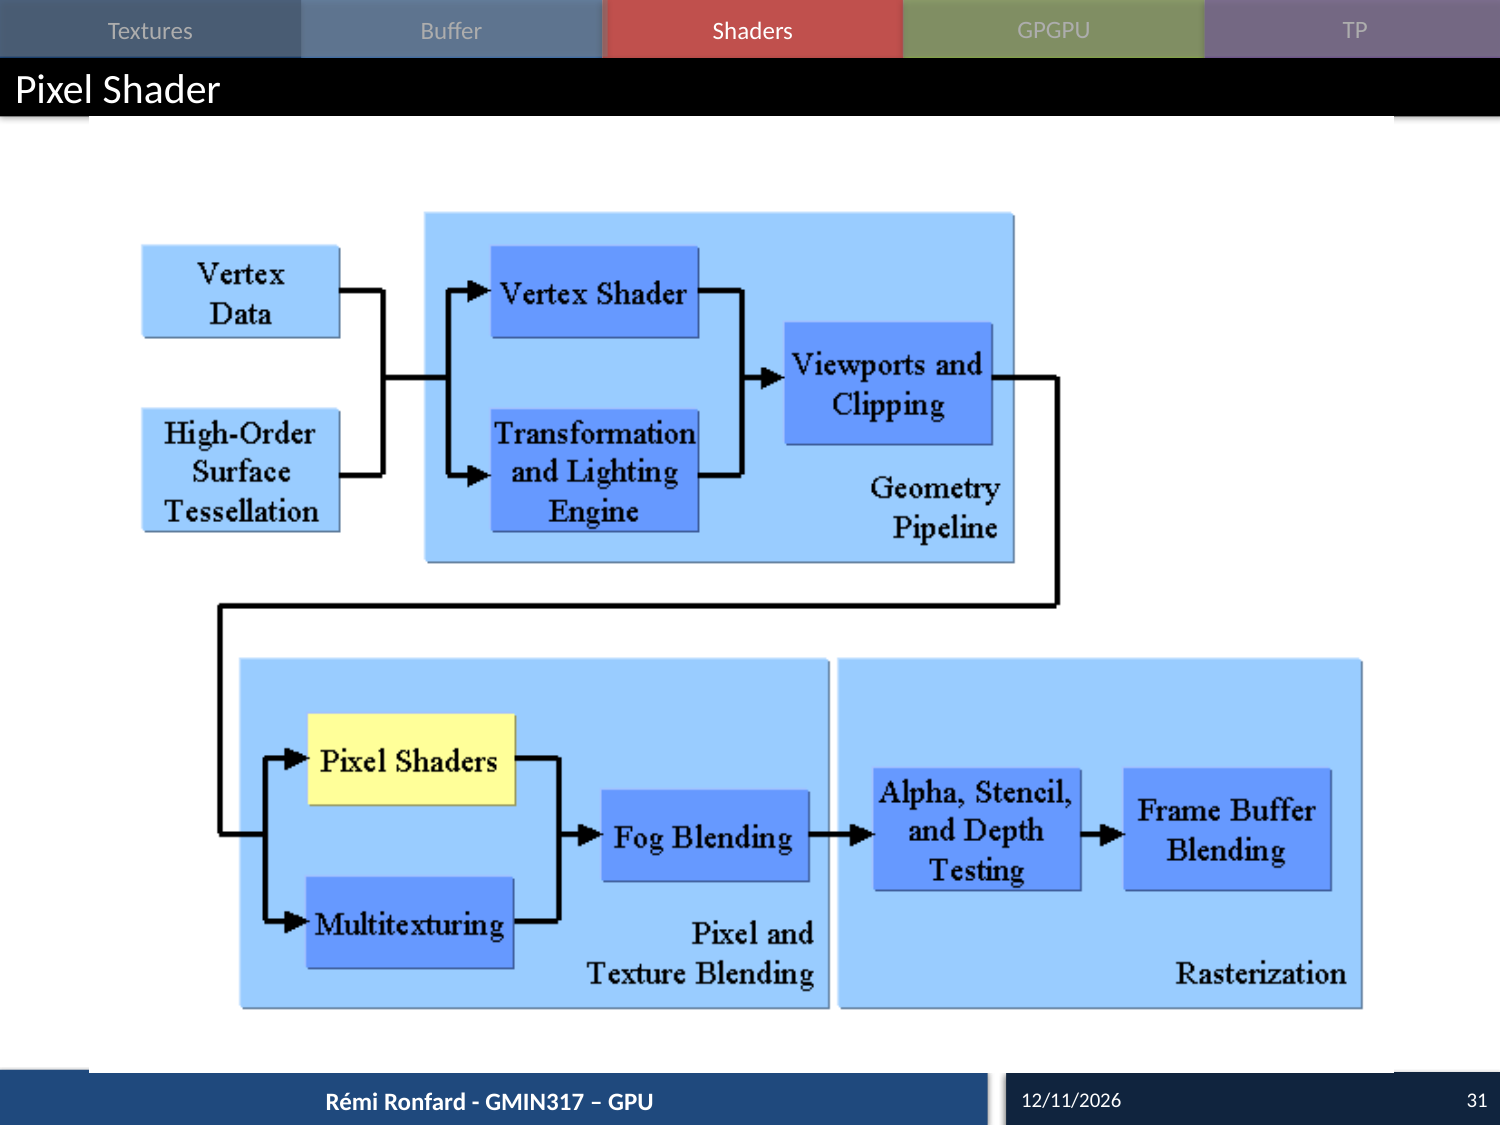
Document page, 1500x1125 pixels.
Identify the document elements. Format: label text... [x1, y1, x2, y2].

slide_number 31 [1153, 1071, 1500, 1125]
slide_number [1006, 1082, 1153, 1125]
title Pixel Shader [0, 58, 1500, 117]
footer Rémi Ronfard - GMIN317 – GPU [0, 1072, 988, 1125]
picture [89, 116, 1395, 1074]
